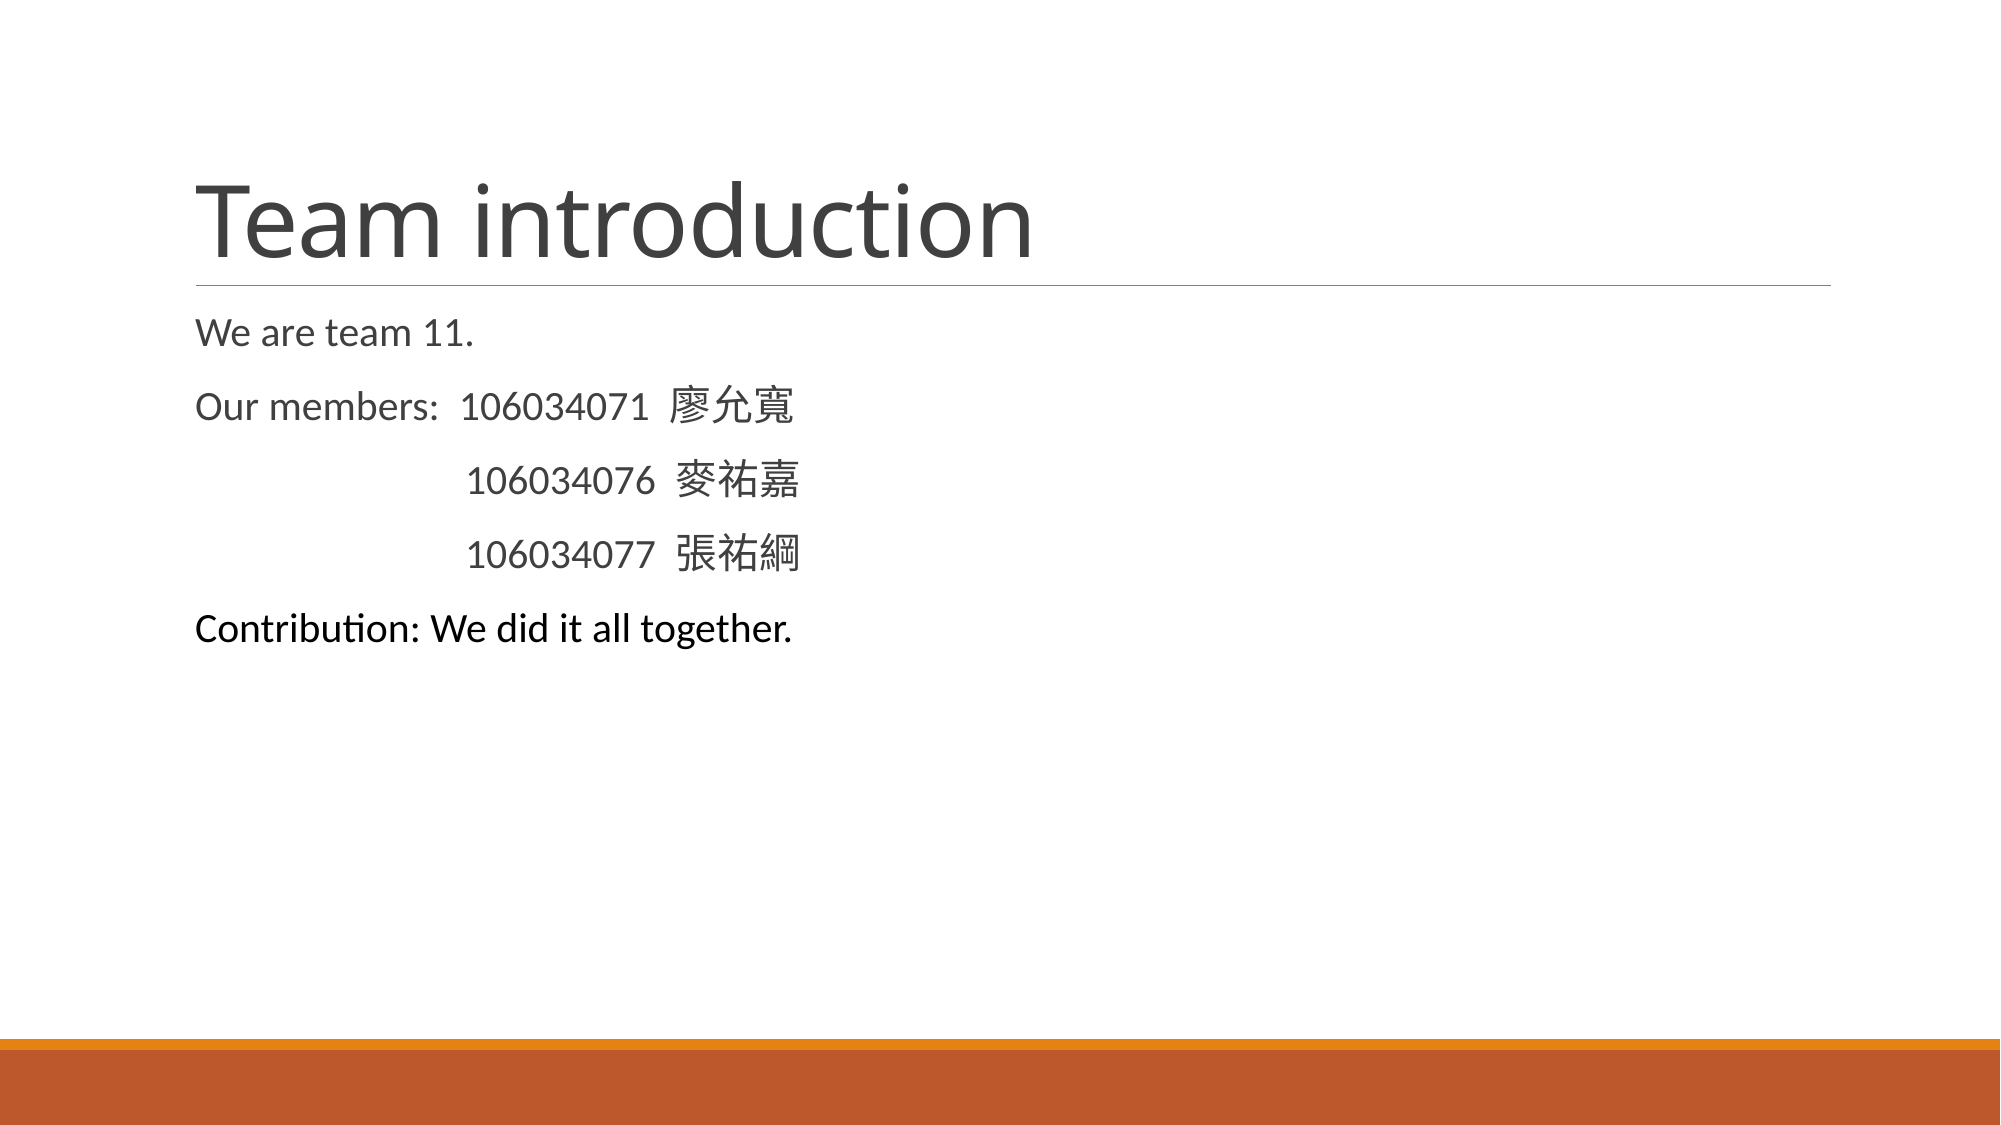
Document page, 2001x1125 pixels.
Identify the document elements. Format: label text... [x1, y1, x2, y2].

title Team introduction [180, 47, 1830, 285]
list We are team 11. Our members: 106034071 廖允寬 106034076 麥祐嘉 106034077 張祐綱 Contribution: We did it all together. [180, 302, 1830, 963]
